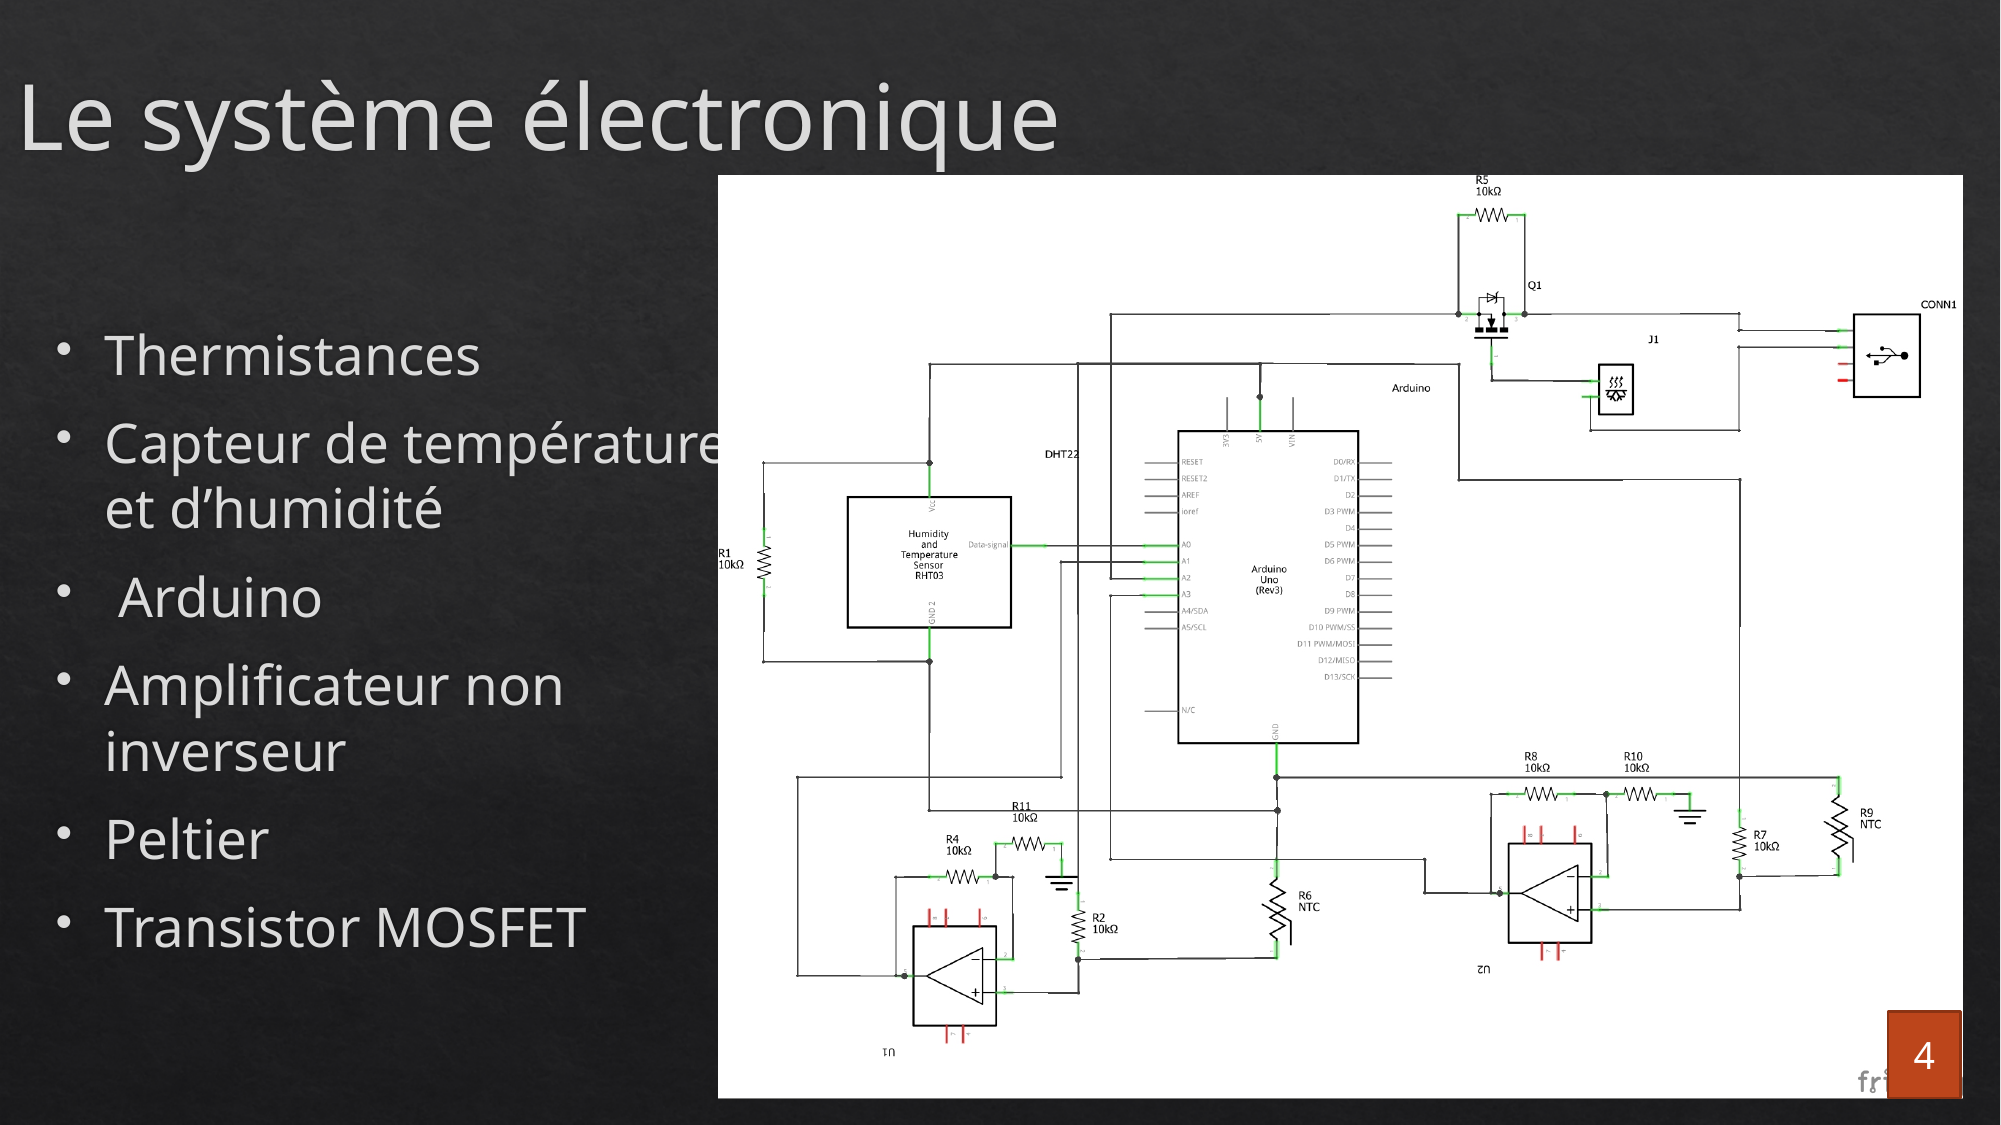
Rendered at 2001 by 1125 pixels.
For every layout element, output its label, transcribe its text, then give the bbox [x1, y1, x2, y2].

title Le système électronique [0, 33, 1080, 194]
picture [718, 175, 1964, 1099]
list Thermistances Capteur de température et d’humidité Arduino Amplificateur non inverseur Peltier Transistor MOSFET [36, 312, 710, 979]
